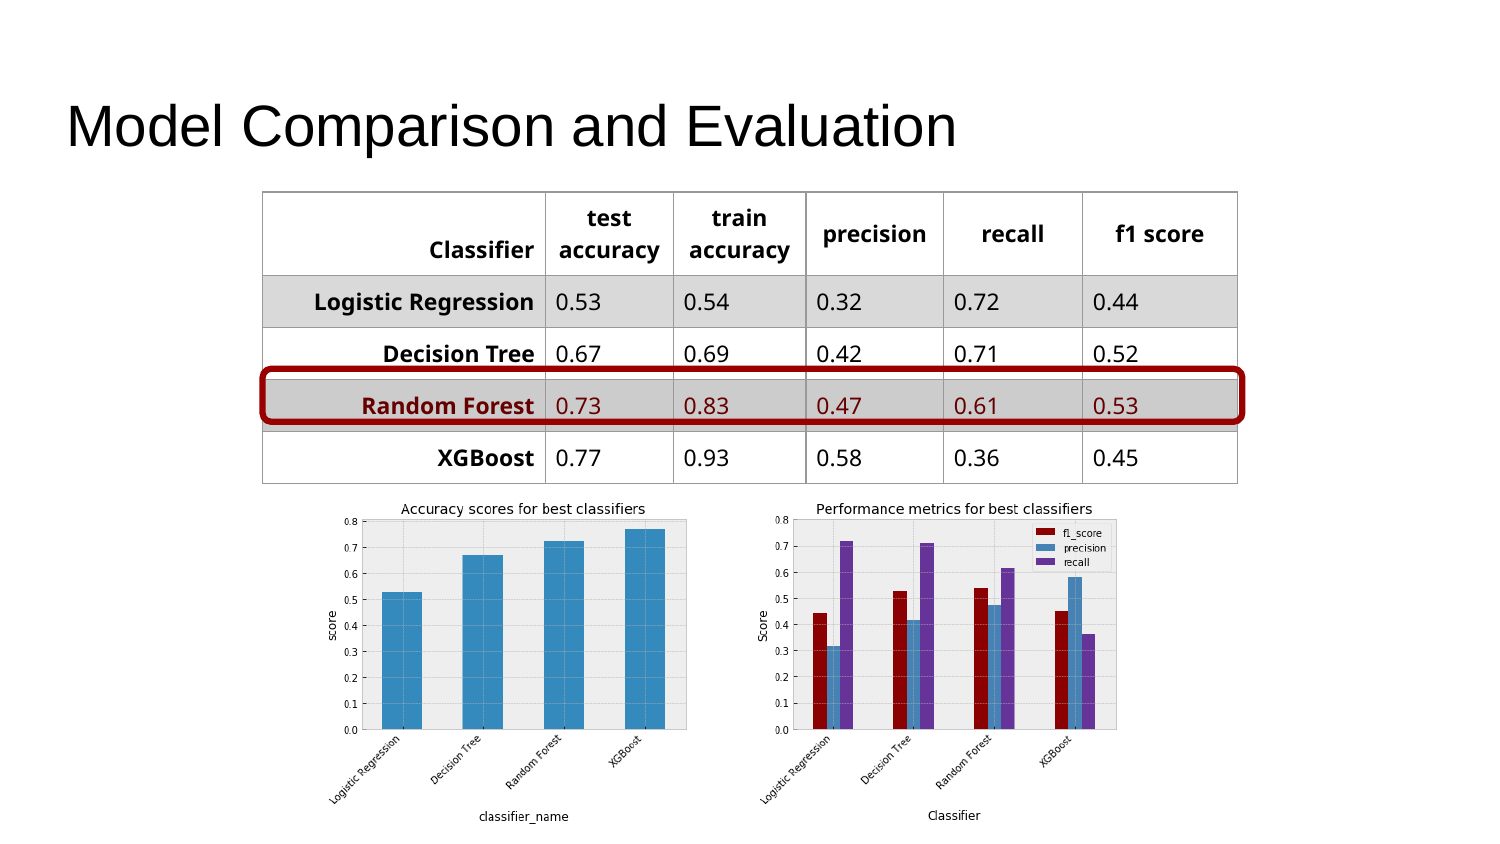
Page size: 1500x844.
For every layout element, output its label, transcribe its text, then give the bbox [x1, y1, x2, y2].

table_cell 0.61 [944, 422, 1082, 431]
table_cell 0.71 [944, 328, 1082, 368]
text_box [262, 368, 1243, 422]
table_cell 0.47 [807, 422, 943, 431]
table_cell XGBoost [263, 432, 545, 483]
table_cell 0.44 [1083, 276, 1237, 327]
table_cell 0.58 [807, 432, 943, 483]
table_cell Decision Tree [263, 328, 545, 372]
table_cell 0.36 [944, 432, 1082, 483]
table_header f1 score [1083, 193, 1237, 275]
picture [319, 496, 691, 829]
table_header test accuracy [546, 193, 673, 275]
table_cell 0.52 [1083, 328, 1237, 369]
table_cell Random Forest [263, 418, 545, 431]
table_header precision [807, 193, 943, 275]
table_cell 0.72 [944, 276, 1082, 327]
table_cell 0.53 [1083, 422, 1237, 431]
table_header Classifier [263, 193, 545, 275]
table_cell 0.42 [807, 328, 943, 368]
title Model Comparison and Evaluation [51, 72, 1449, 167]
table_cell 0.77 [546, 432, 673, 483]
table_cell 0.93 [674, 432, 805, 483]
table_cell 0.32 [807, 276, 943, 327]
table_cell 0.73 [546, 422, 673, 431]
table_cell Logistic Regression [263, 276, 545, 327]
table_header recall [944, 193, 1082, 275]
table_cell 0.67 [546, 328, 673, 368]
table_header train accuracy [674, 193, 805, 275]
table_cell 0.83 [674, 422, 805, 431]
table_cell 0.54 [674, 276, 805, 327]
table_cell 0.45 [1083, 432, 1237, 483]
table_cell 0.69 [674, 328, 805, 368]
picture [749, 496, 1121, 829]
table_cell 0.53 [546, 276, 673, 327]
